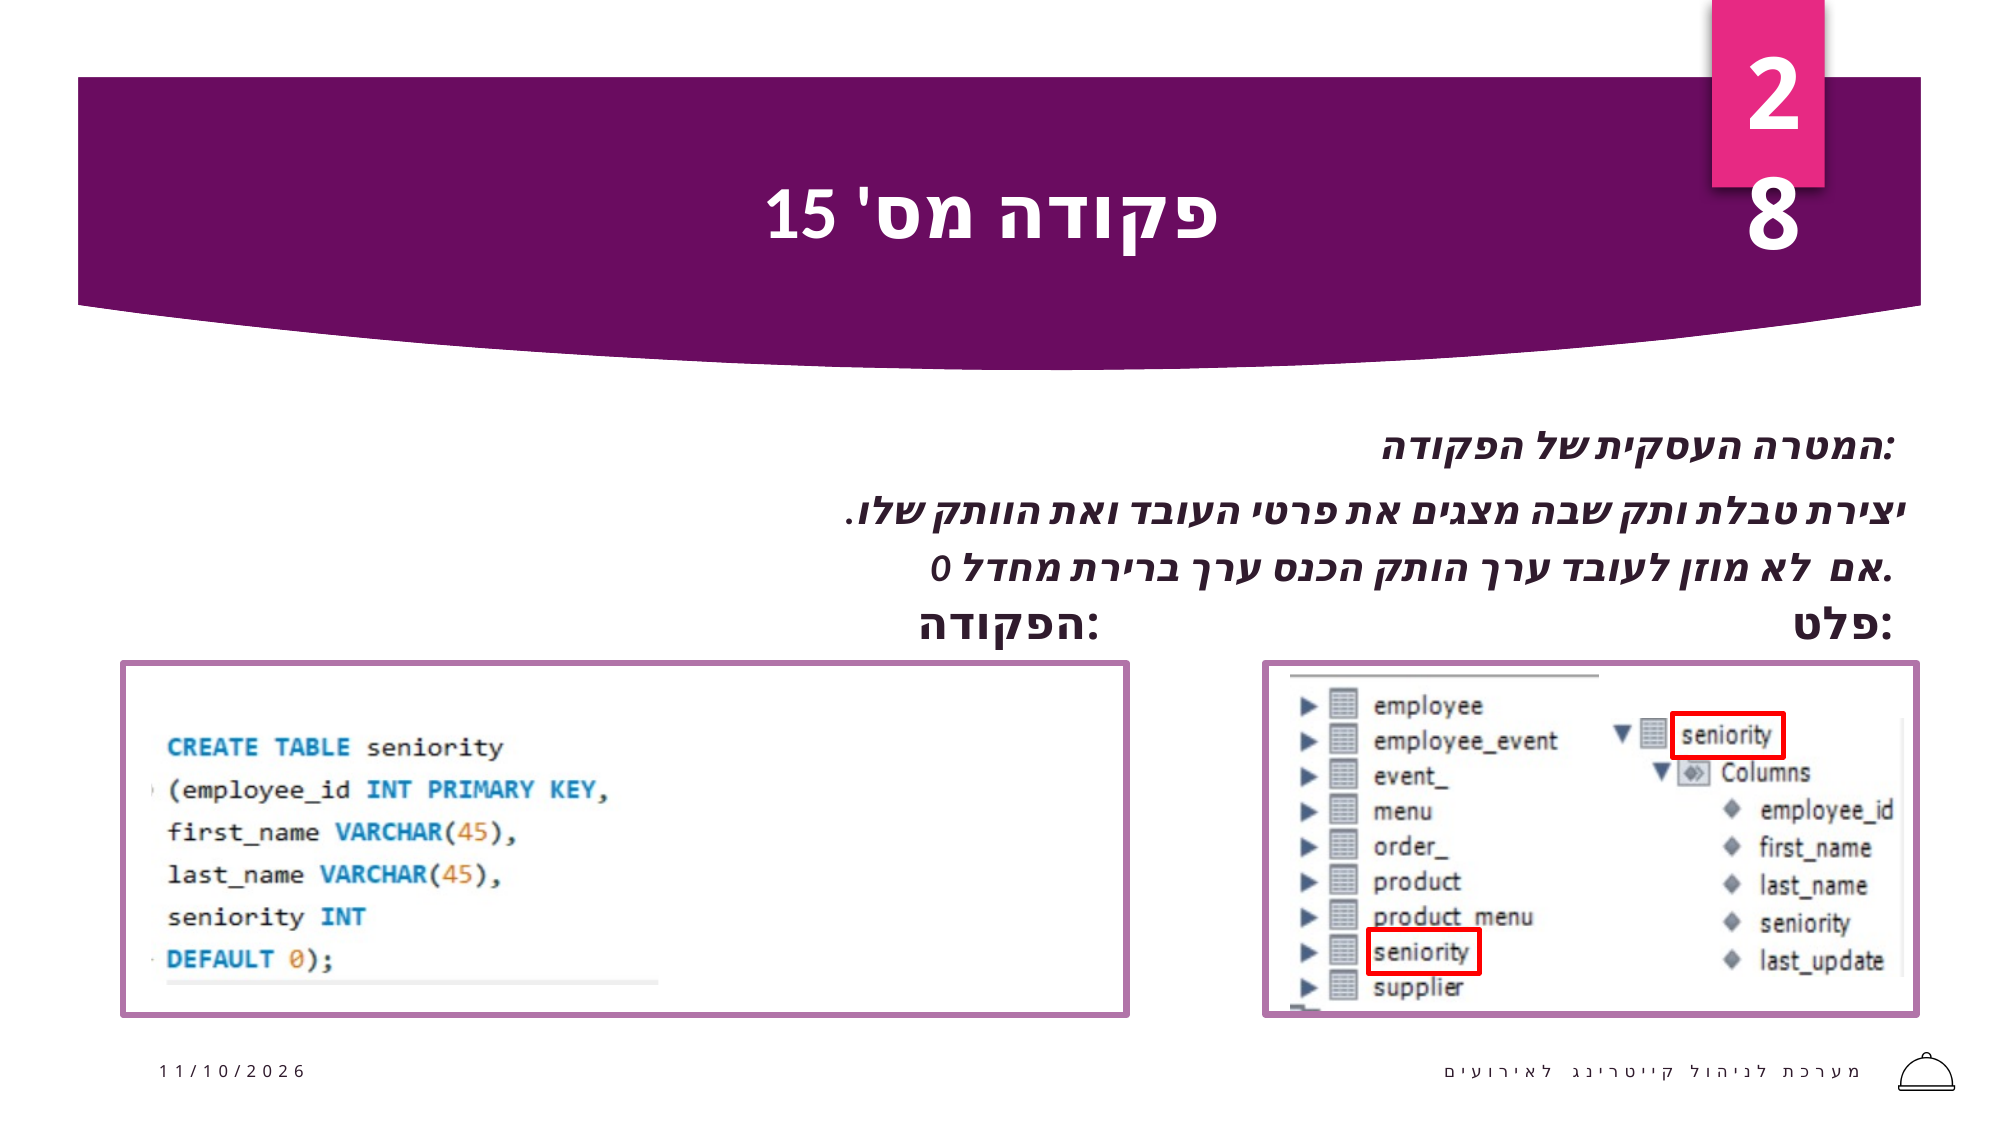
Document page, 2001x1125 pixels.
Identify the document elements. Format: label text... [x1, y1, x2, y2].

text_box פקודה מס' 15 [590, 148, 1410, 261]
picture [1610, 717, 1905, 978]
subtitle המטרה העסקית של הפקודה: יצירת טבלת ותק שבה מצגים את פרטי העובד ואת הוותק שלו. אם לא מוזן לעובד ערך הותק הכנס ערך ברירת מחדל 0. [281, 403, 1921, 598]
picture [1893, 1037, 1960, 1105]
text_box [1265, 662, 1917, 1015]
picture [1289, 673, 1599, 1011]
footer מערכת לניהול קייטרינג לאירועים [1170, 1042, 1875, 1103]
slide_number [143, 1042, 594, 1103]
text_box [123, 663, 1127, 1015]
text_box פלט: [419, 575, 1920, 751]
text_box 28 [1719, 22, 1817, 277]
picture [150, 717, 659, 986]
text_box הפקודה: [0, 575, 419, 751]
